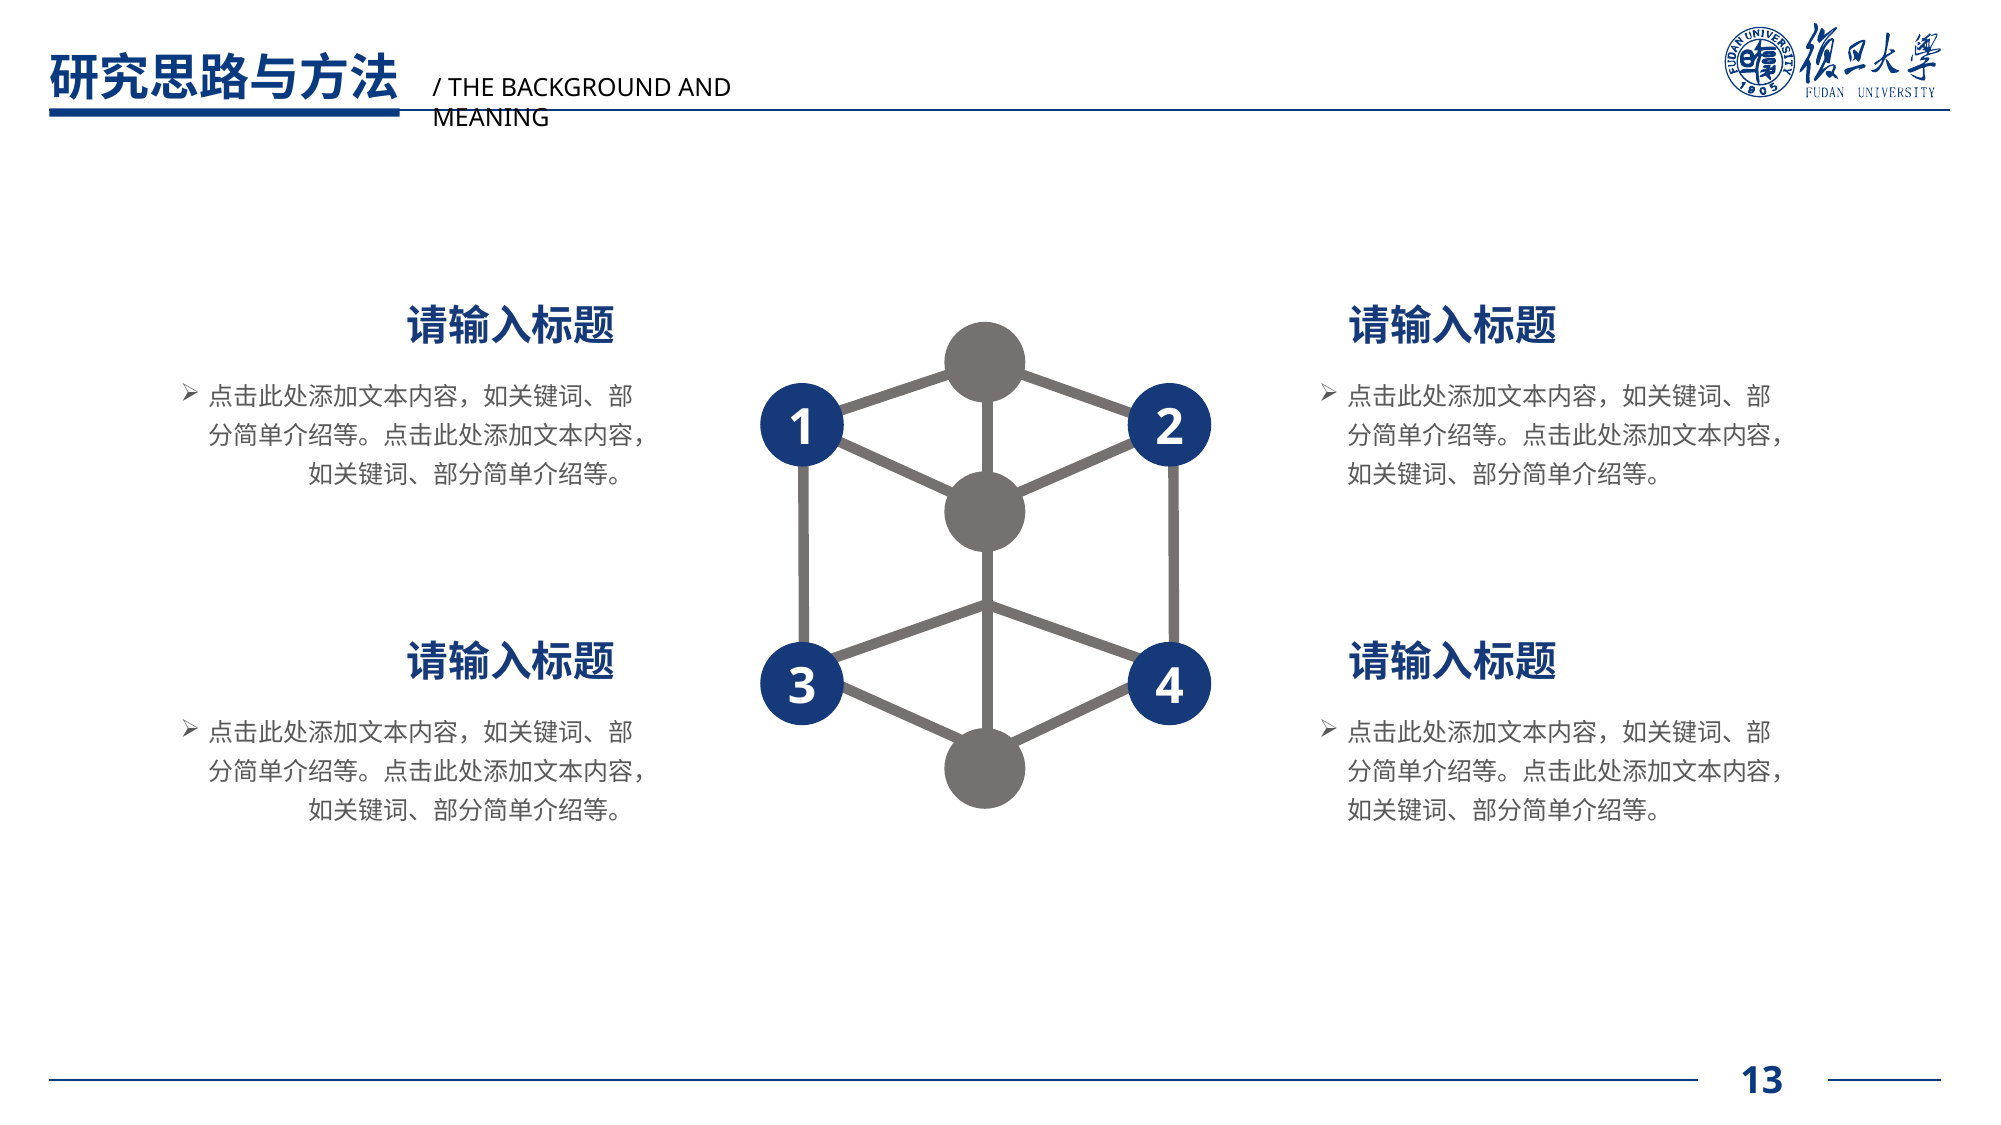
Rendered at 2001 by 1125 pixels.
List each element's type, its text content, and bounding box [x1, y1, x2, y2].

text_box 13 [1702, 1048, 1822, 1109]
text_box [1304, 627, 1792, 834]
text_box 研究思路与方法 [34, 37, 435, 113]
text_box [48, 113, 401, 118]
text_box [161, 627, 649, 834]
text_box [161, 291, 649, 498]
text_box / THE BACKGROUND AND MEANING [435, 64, 871, 109]
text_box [761, 322, 1211, 808]
text_box / THE BACKGROUND AND MEANING [417, 111, 871, 140]
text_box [1304, 291, 1792, 498]
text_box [1723, 22, 1941, 98]
